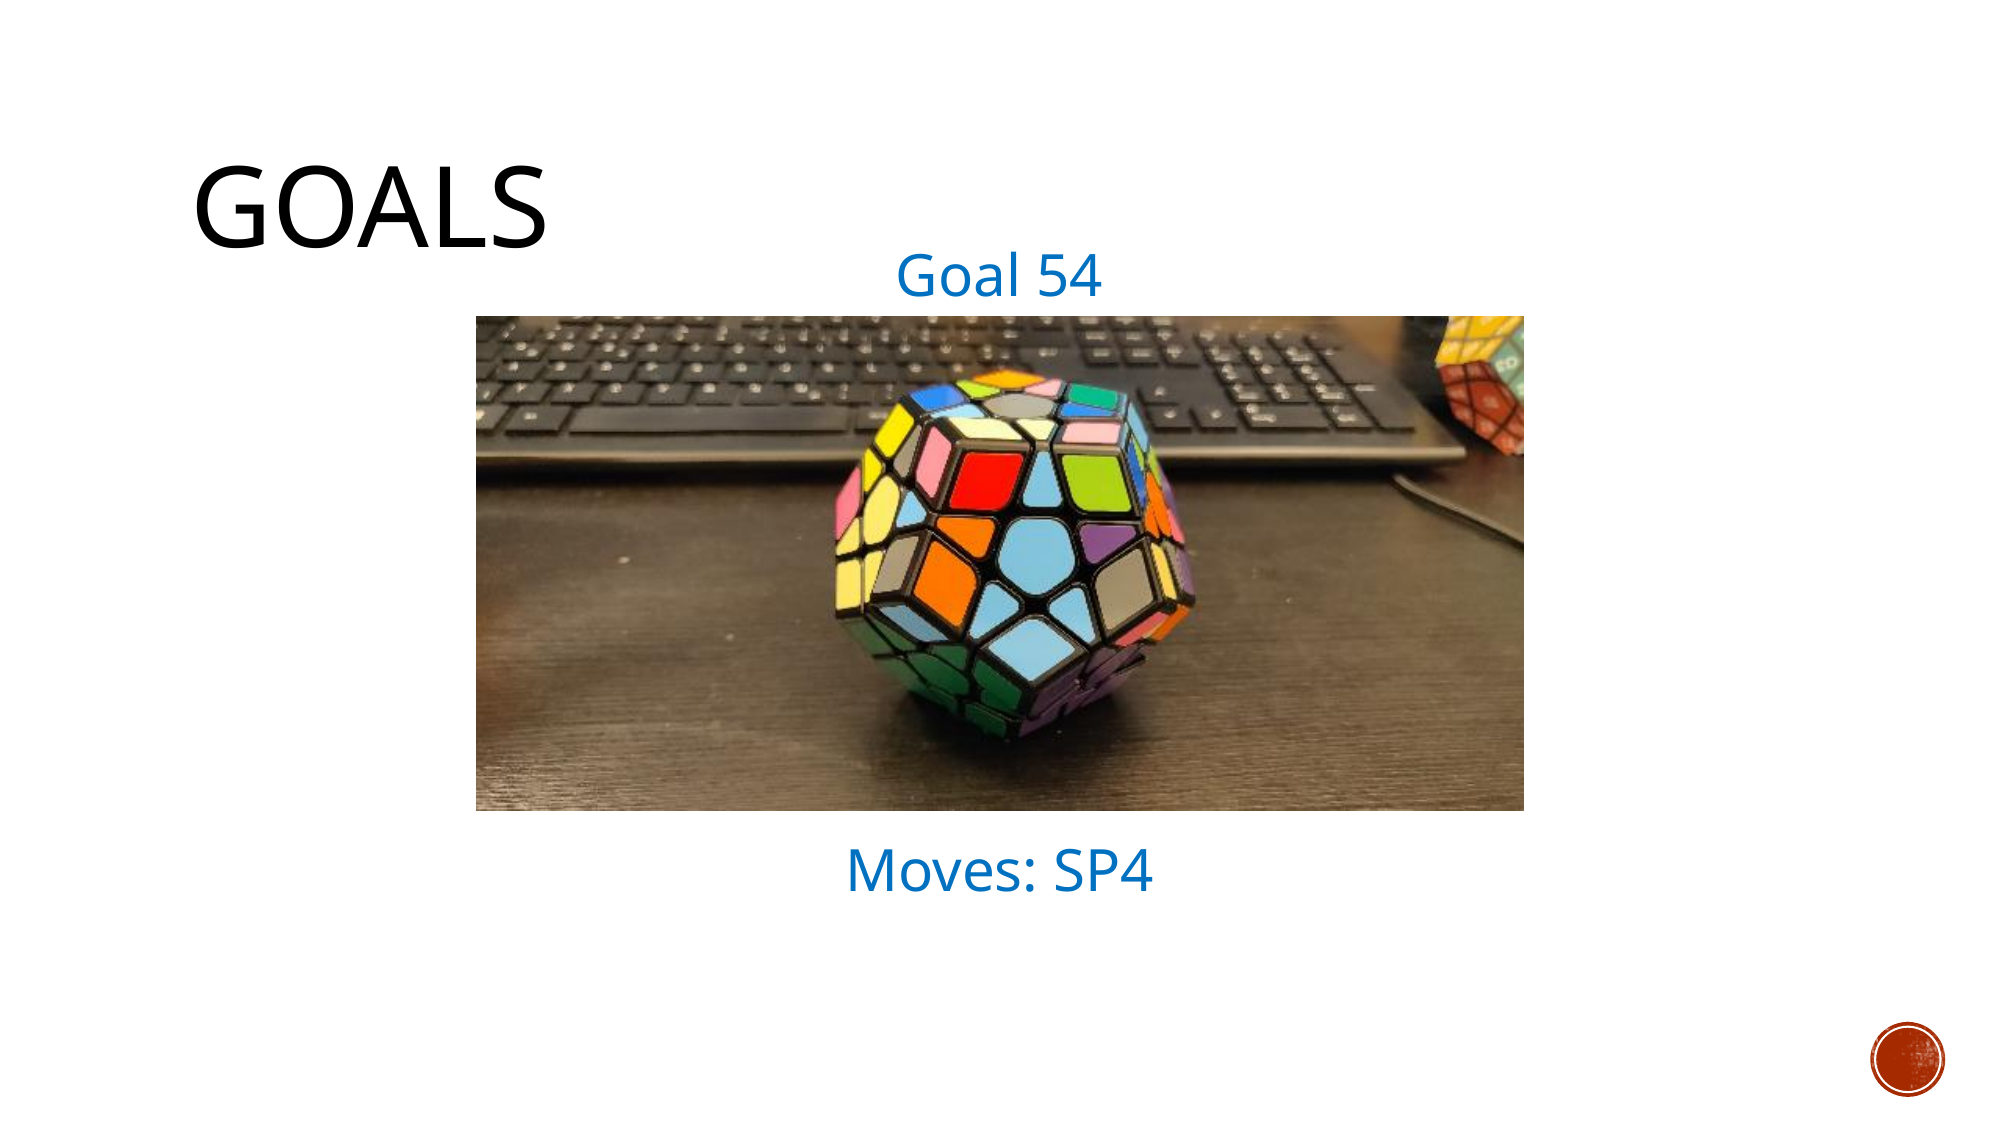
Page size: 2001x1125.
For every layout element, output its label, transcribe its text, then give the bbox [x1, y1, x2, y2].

text_box Moves: SP4 [667, 826, 1333, 911]
text_box Goal 54 [881, 230, 1119, 316]
title Goals [175, 79, 1826, 344]
picture [476, 316, 1524, 811]
